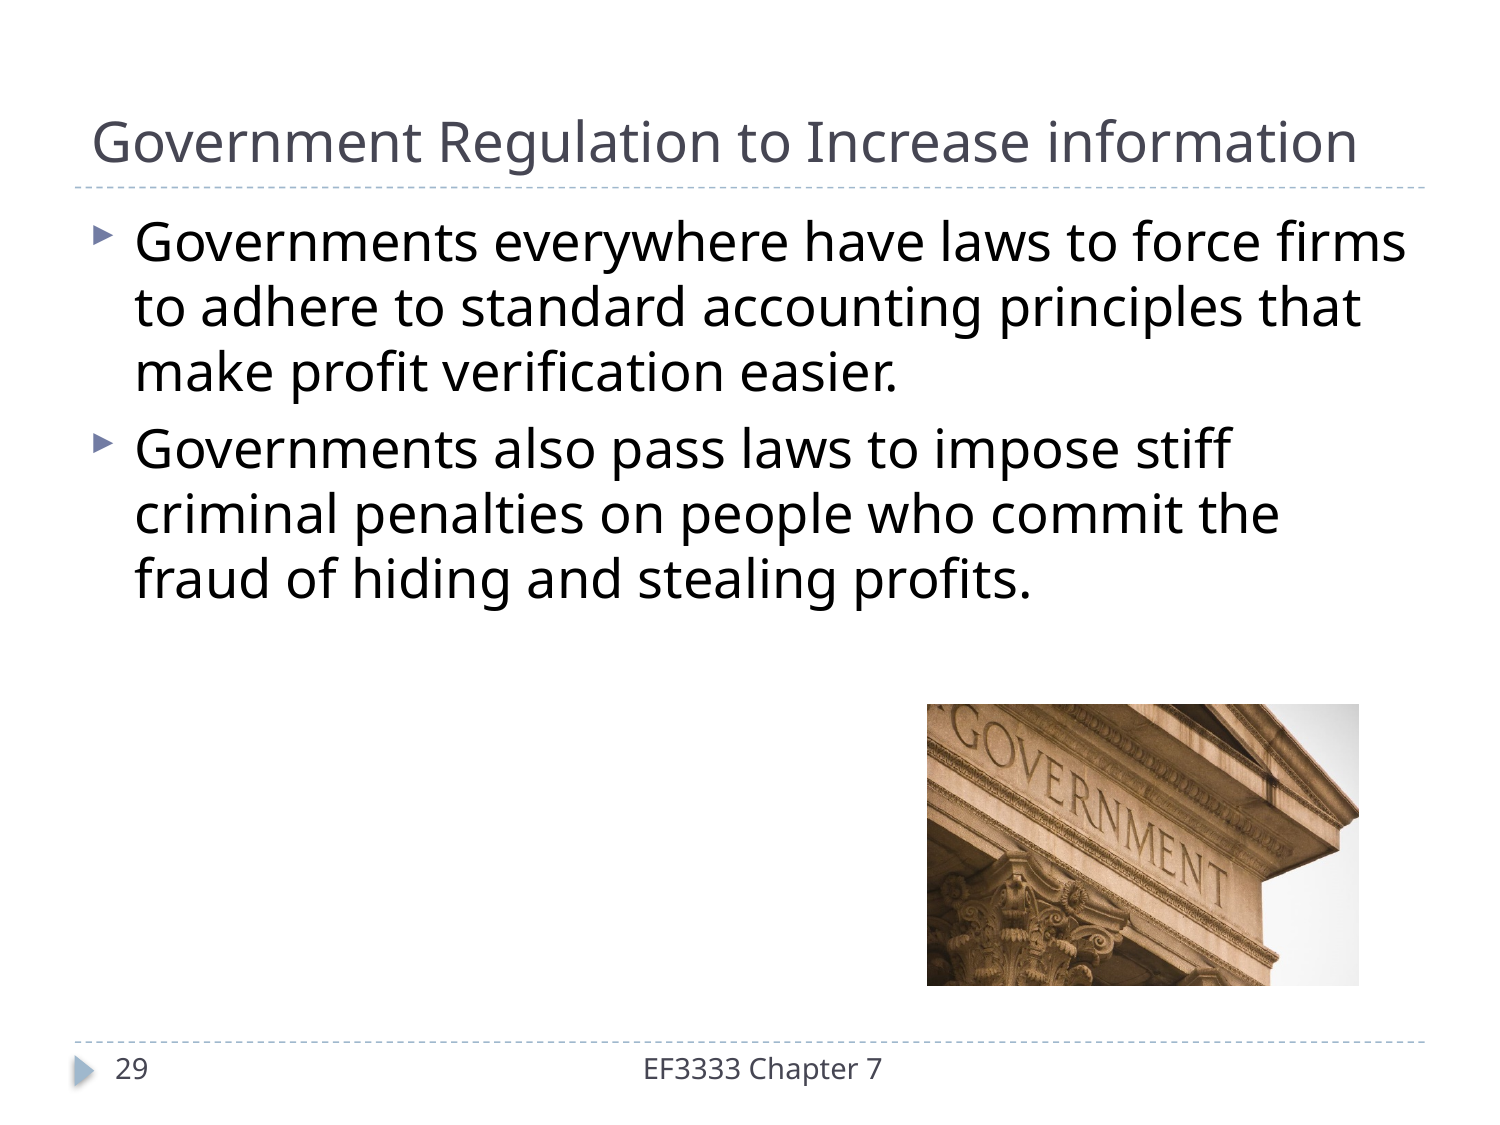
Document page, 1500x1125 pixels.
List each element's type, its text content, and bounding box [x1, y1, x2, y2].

picture [926, 703, 1359, 986]
footer EF3333 Chapter 7 [475, 1042, 1051, 1103]
title Government Regulation to Increase information [76, 19, 1461, 182]
slide_number 29 [100, 1042, 426, 1103]
list Governments everywhere have laws to force firms to adhere to standard accounting principles that make profit verification easier. Governments also pass laws to impose stiff criminal penalties on people who commit the fraud of hiding and stealing profits. [75, 200, 1425, 1010]
